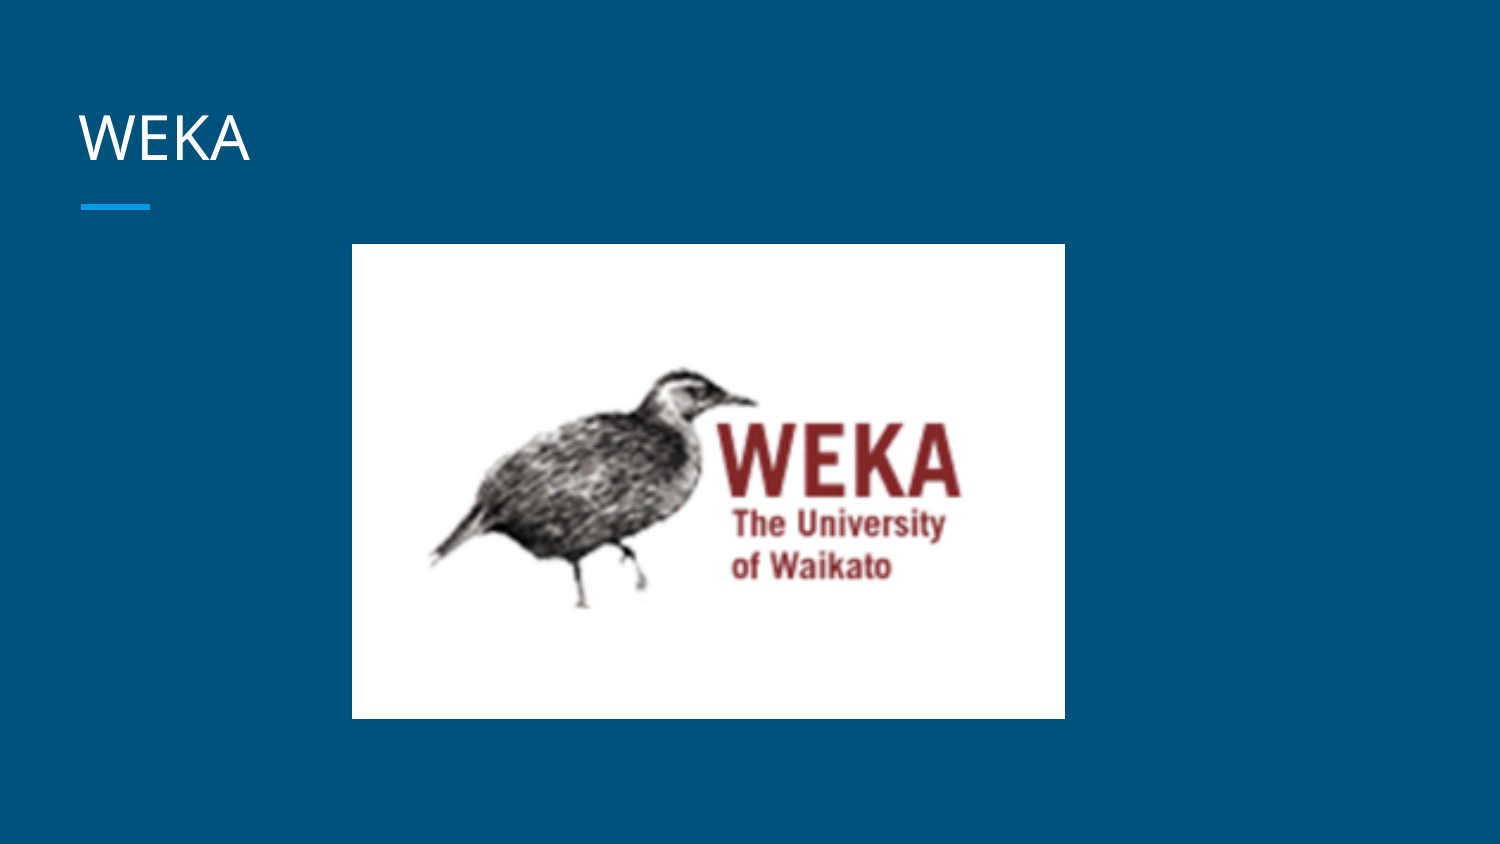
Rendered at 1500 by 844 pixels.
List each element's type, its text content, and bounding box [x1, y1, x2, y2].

picture [353, 245, 1064, 718]
title WEKA [63, 75, 1437, 188]
